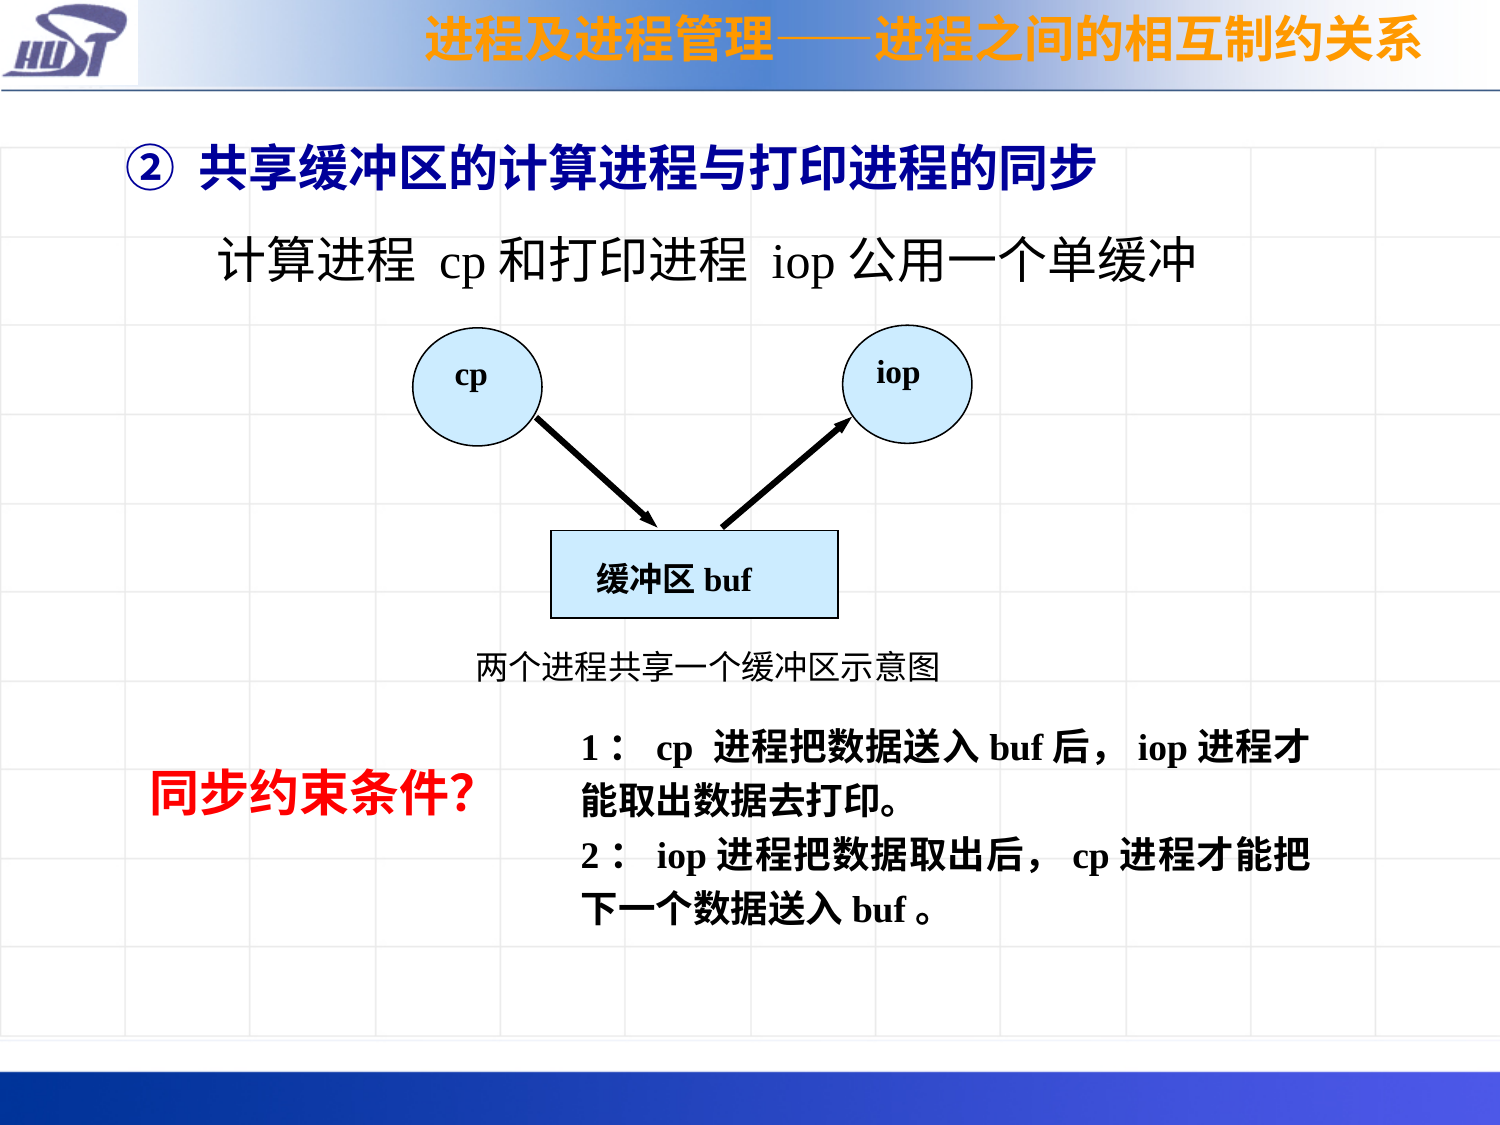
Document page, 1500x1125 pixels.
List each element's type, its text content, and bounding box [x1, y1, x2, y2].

text_box 同步约束条件？ [134, 742, 519, 829]
text_box ② 共享缓冲区的计算进程与打印进程的同步 计算进程 cp和打印进程 iop公用一个单缓冲 [110, 110, 1287, 297]
text_box 两个进程共享一个缓冲区示意图 [460, 630, 966, 694]
picture [0, 0, 1500, 1125]
text_box 进程及进程管理——进程之间的相互制约关系 [62, 6, 1440, 76]
text_box 1：cp 进程把数据送入buf后，iop进程才能取出数据去打印。 2：iop进程把数据取出后，cp进程才能把下一个数据送入buf。 [565, 706, 1326, 938]
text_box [412, 325, 972, 619]
